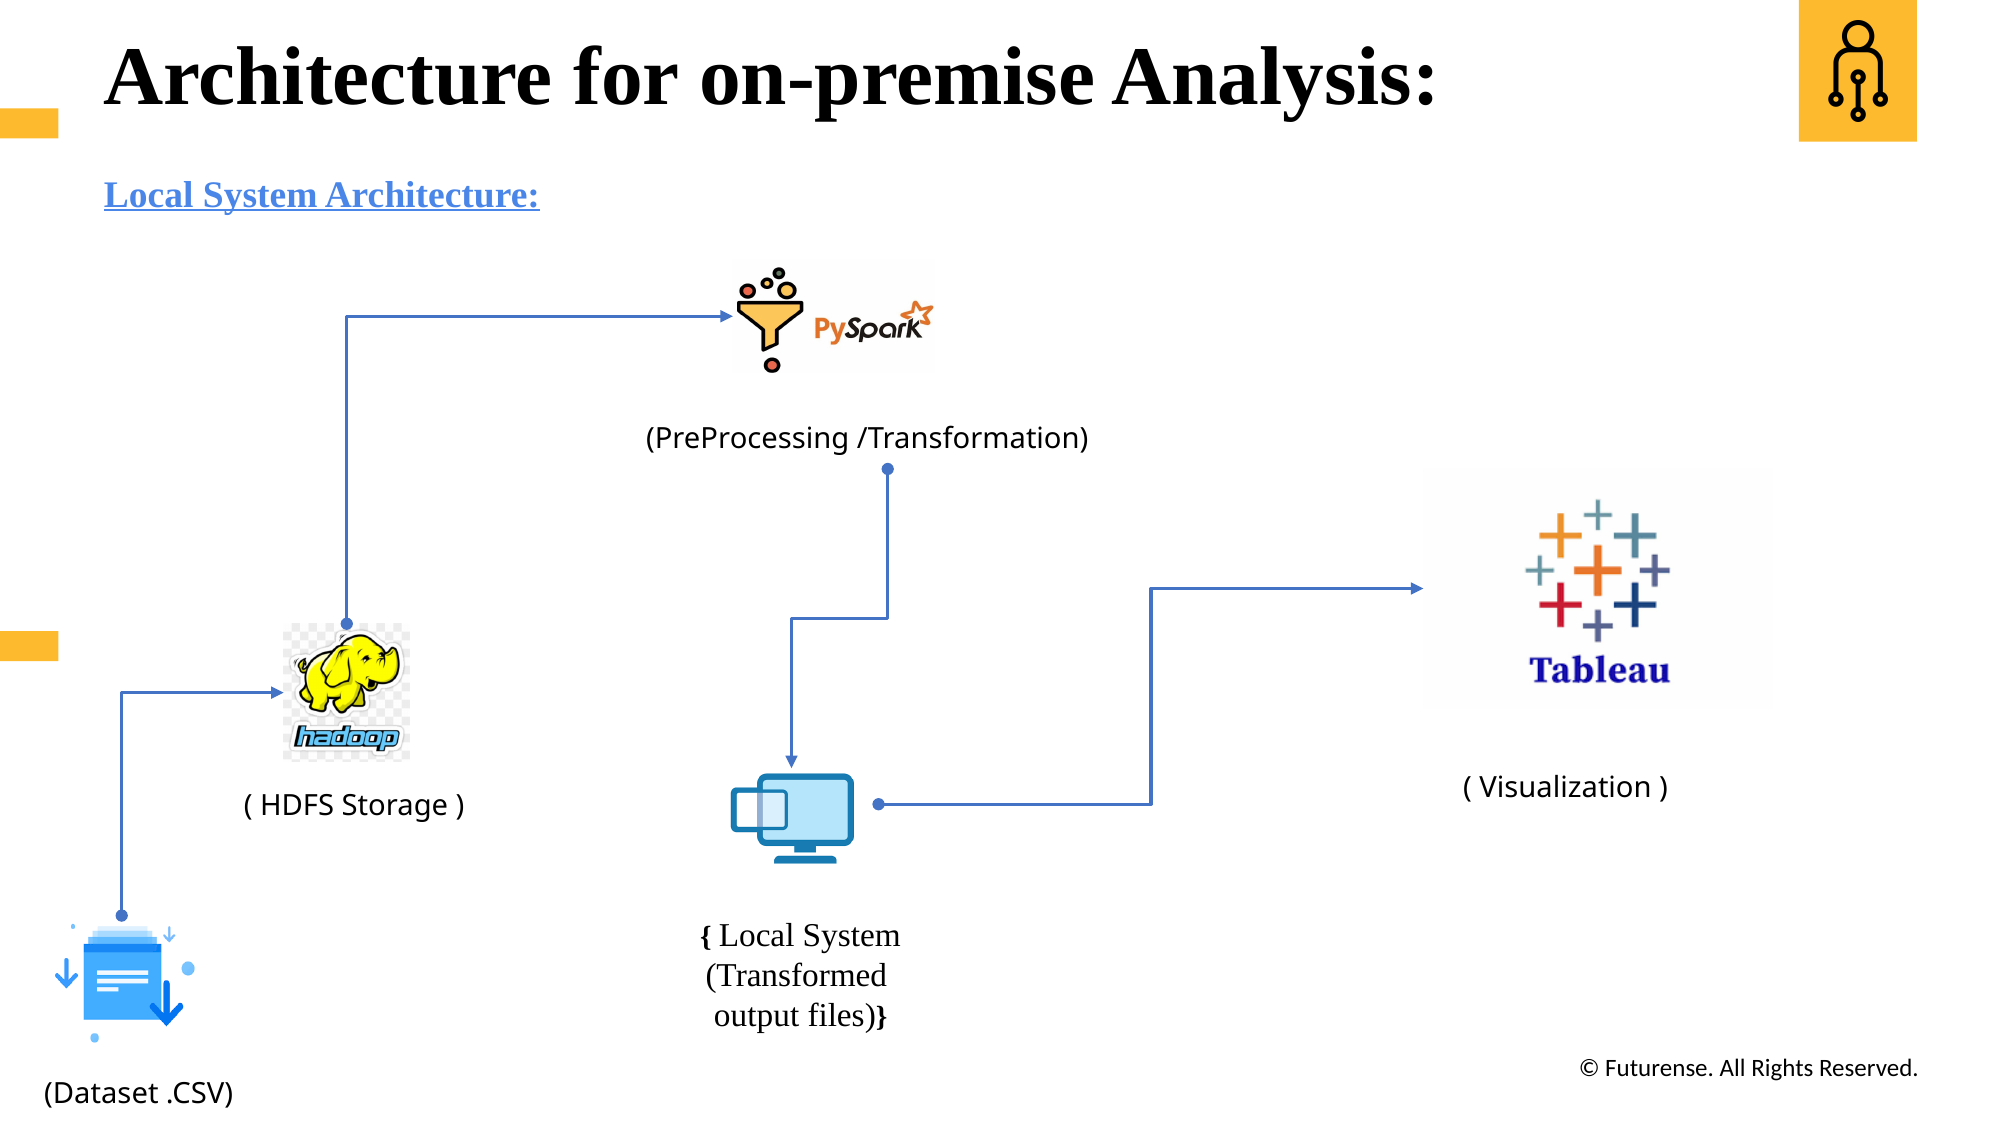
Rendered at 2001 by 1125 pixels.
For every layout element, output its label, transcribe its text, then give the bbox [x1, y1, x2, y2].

title Architecture for on-premise Analysis: [88, 0, 1782, 130]
text_box { Local System (Transformed output files)} [592, 898, 1009, 1048]
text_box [385, 276, 694, 664]
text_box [878, 588, 1424, 805]
text_box [0, 631, 59, 662]
picture [732, 259, 935, 373]
text_box ( Visualization ) [1448, 753, 1692, 819]
picture [38, 915, 206, 1047]
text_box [690, 570, 990, 668]
text_box [0, 108, 59, 139]
text_box © Futurense. All Rights Reserved. [1563, 1044, 1941, 1089]
text_box (Dataset .CSV) [29, 1059, 291, 1125]
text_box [90, 722, 315, 886]
picture [1828, 20, 1888, 122]
text_box ( HDFS Storage ) [319, 771, 490, 837]
text_box [1798, 0, 1917, 142]
text_box (PreProcessing /Transformation) [698, 403, 1145, 469]
picture [1423, 468, 1773, 709]
picture [283, 623, 411, 762]
text_box Local System Architecture: [13, 154, 631, 230]
picture [722, 767, 861, 870]
